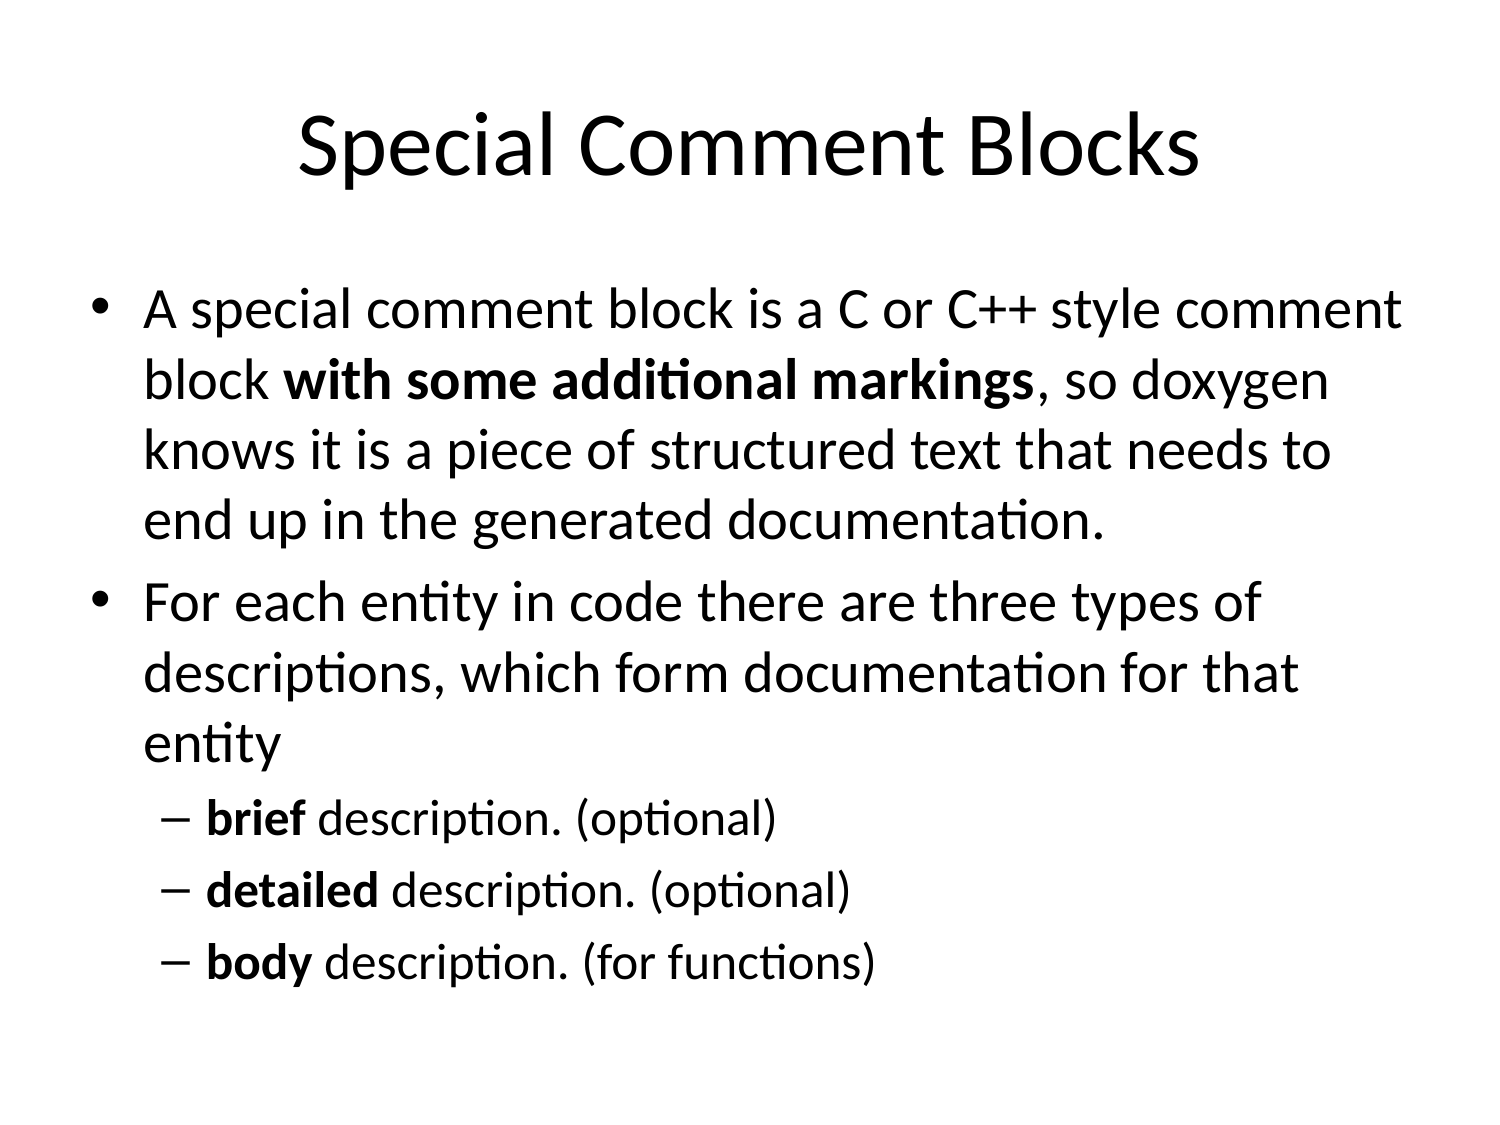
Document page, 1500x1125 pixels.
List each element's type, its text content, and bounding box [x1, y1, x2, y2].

list A special comment block is a C or C++ style comment block with some additional markings, so doxygen knows it is a piece of structured text that needs to end up in the generated documentation. For each entity in code there are three types of descriptions, which form documentation for that entity brief description. (optional) detailed description. (optional) body description. (for functions) [75, 262, 1425, 1005]
title Special Comment Blocks [75, 45, 1425, 233]
